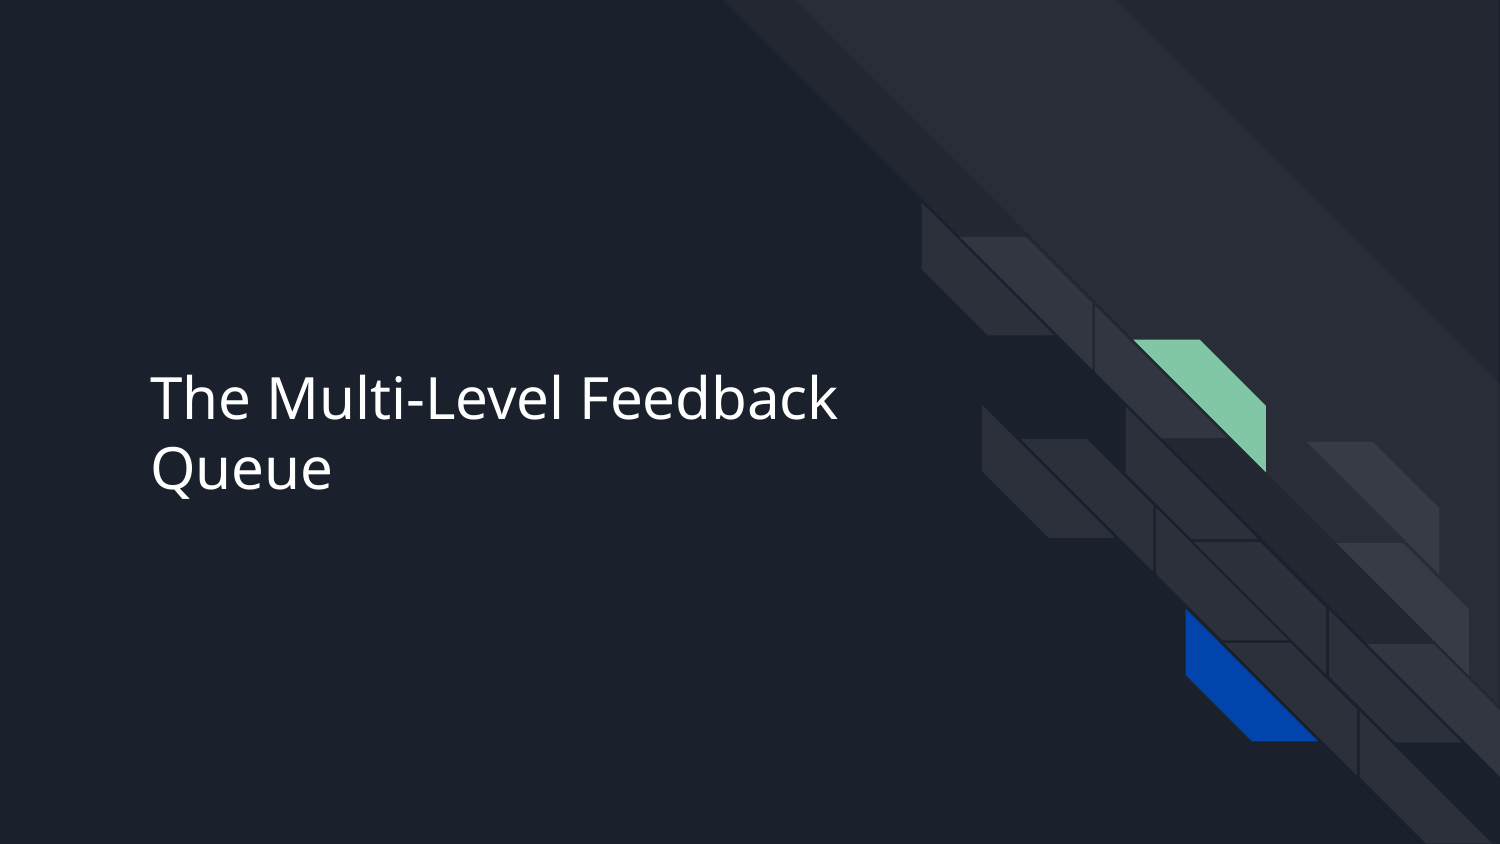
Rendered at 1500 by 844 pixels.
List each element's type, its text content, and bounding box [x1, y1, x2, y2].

title The Multi-Level Feedback Queue [135, 336, 888, 526]
